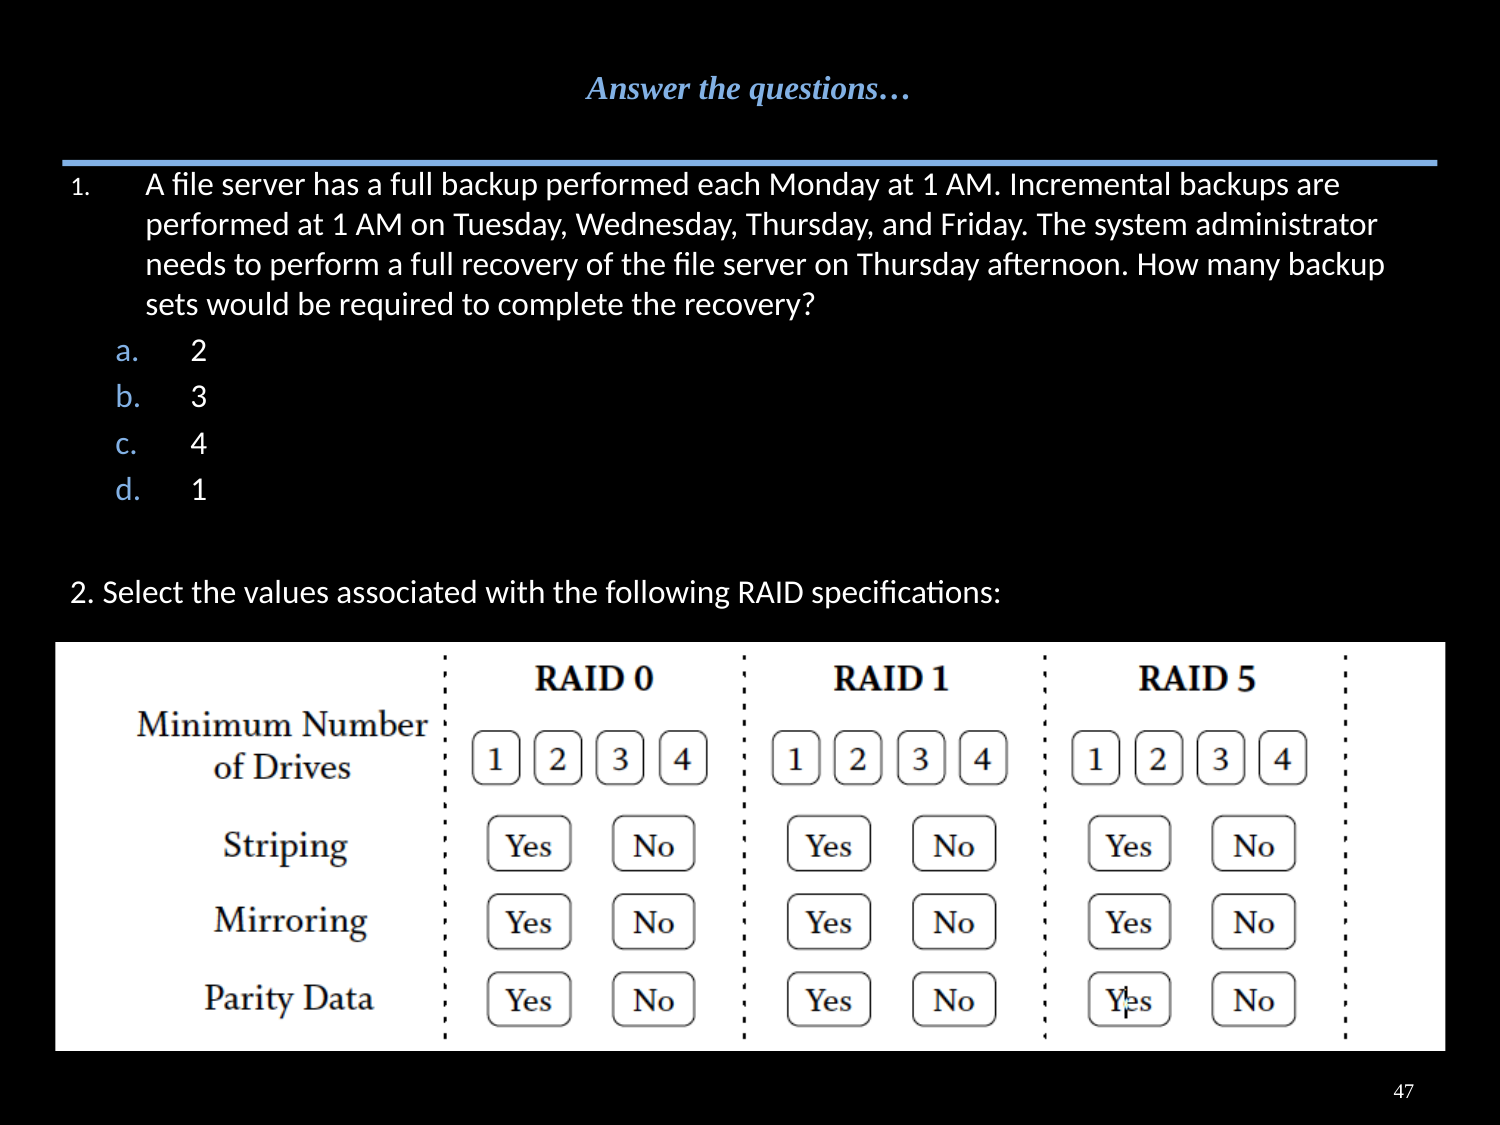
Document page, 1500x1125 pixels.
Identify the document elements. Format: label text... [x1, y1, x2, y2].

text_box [55, 562, 1446, 1051]
title Answer the questions… [56, 16, 1444, 155]
slide_number 47 [1310, 1070, 1499, 1121]
list A file server has a full backup performed each Monday at 1 AM. Incremental backups are performed at 1 AM on Tuesday, Wednesday, Thursday, and Friday. The system administrator needs to perform a full recovery of the file server on Thursday afternoon. How many backup sets would be required to complete the recovery? 2 3 4 1 [55, 155, 1444, 538]
